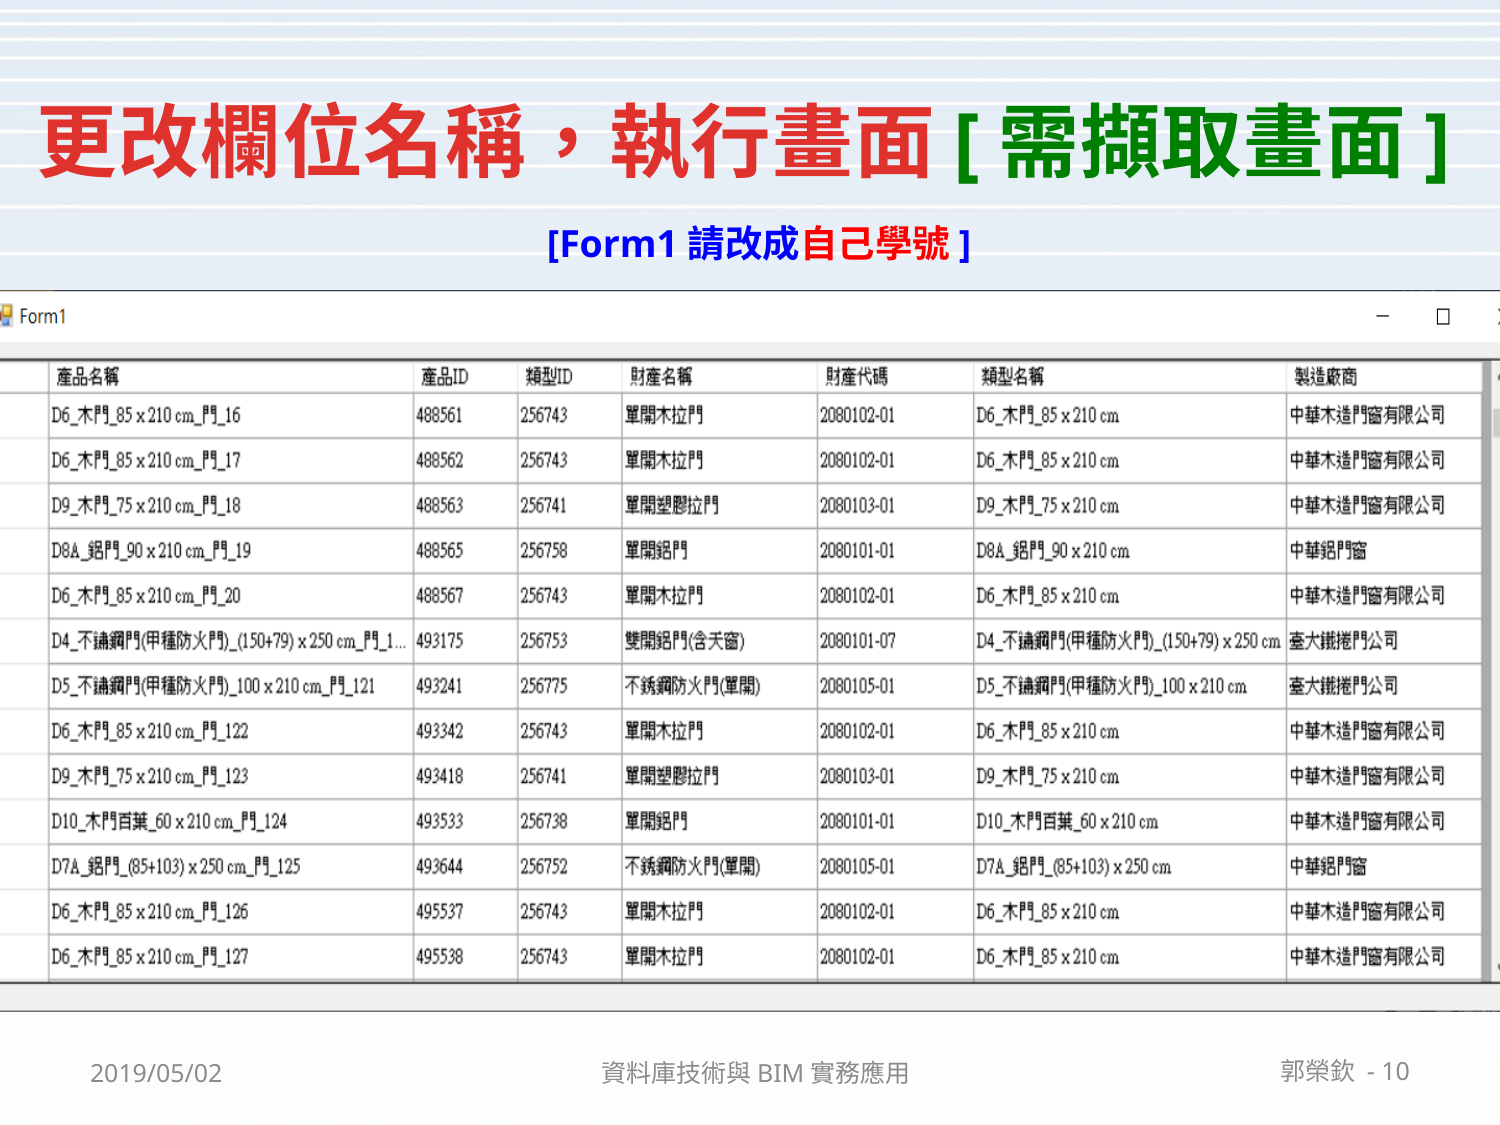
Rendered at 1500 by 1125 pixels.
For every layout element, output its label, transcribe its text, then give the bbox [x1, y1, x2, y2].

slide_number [75, 1042, 254, 1103]
footer 資料庫技術與BIM實務應用 [348, 1042, 1164, 1103]
picture [0, 0, 1500, 1125]
text_box [Form1請改成自己學號] [532, 203, 987, 273]
title 更改欄位名稱，執行畫面[需擷取畫面] [17, 45, 1471, 233]
slide_number 郭榮欽 - 10 [1246, 1042, 1425, 1103]
